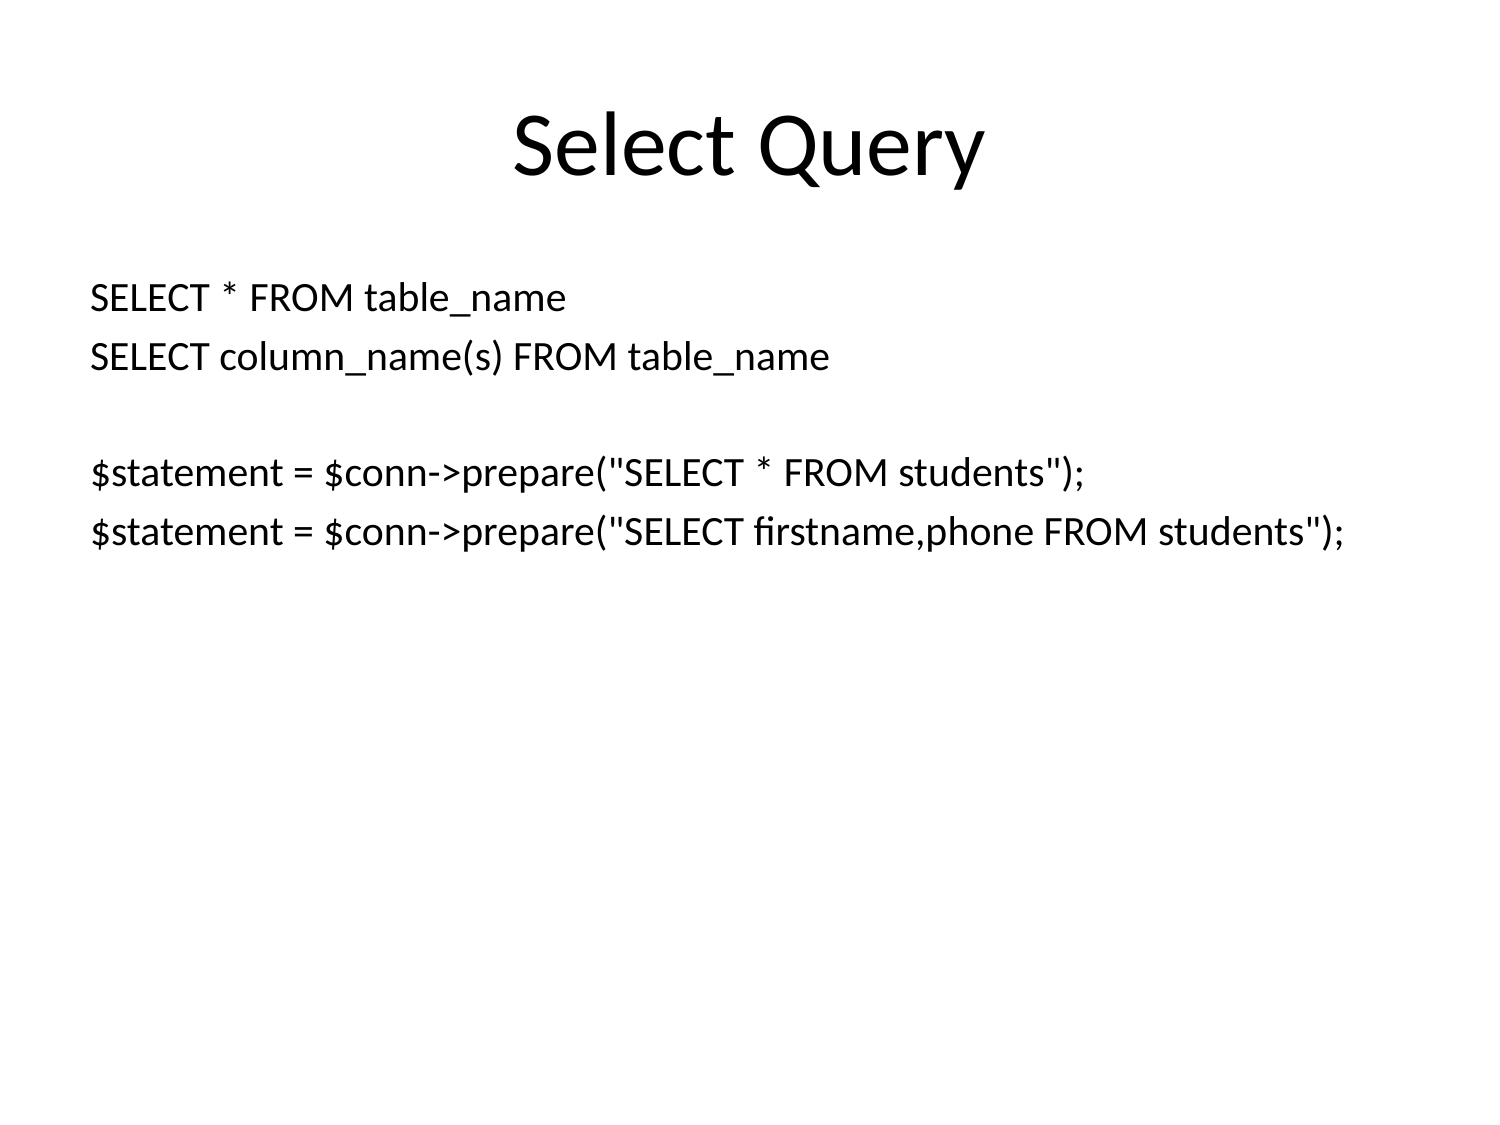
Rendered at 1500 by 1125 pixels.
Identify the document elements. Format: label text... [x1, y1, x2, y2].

list SELECT * FROM table_name SELECT column_name(s) FROM table_name $statement = $conn->prepare("SELECT * FROM students"); $statement = $conn->prepare("SELECT firstname,phone FROM students"); [75, 262, 1425, 1005]
title Select Query [75, 45, 1425, 233]
